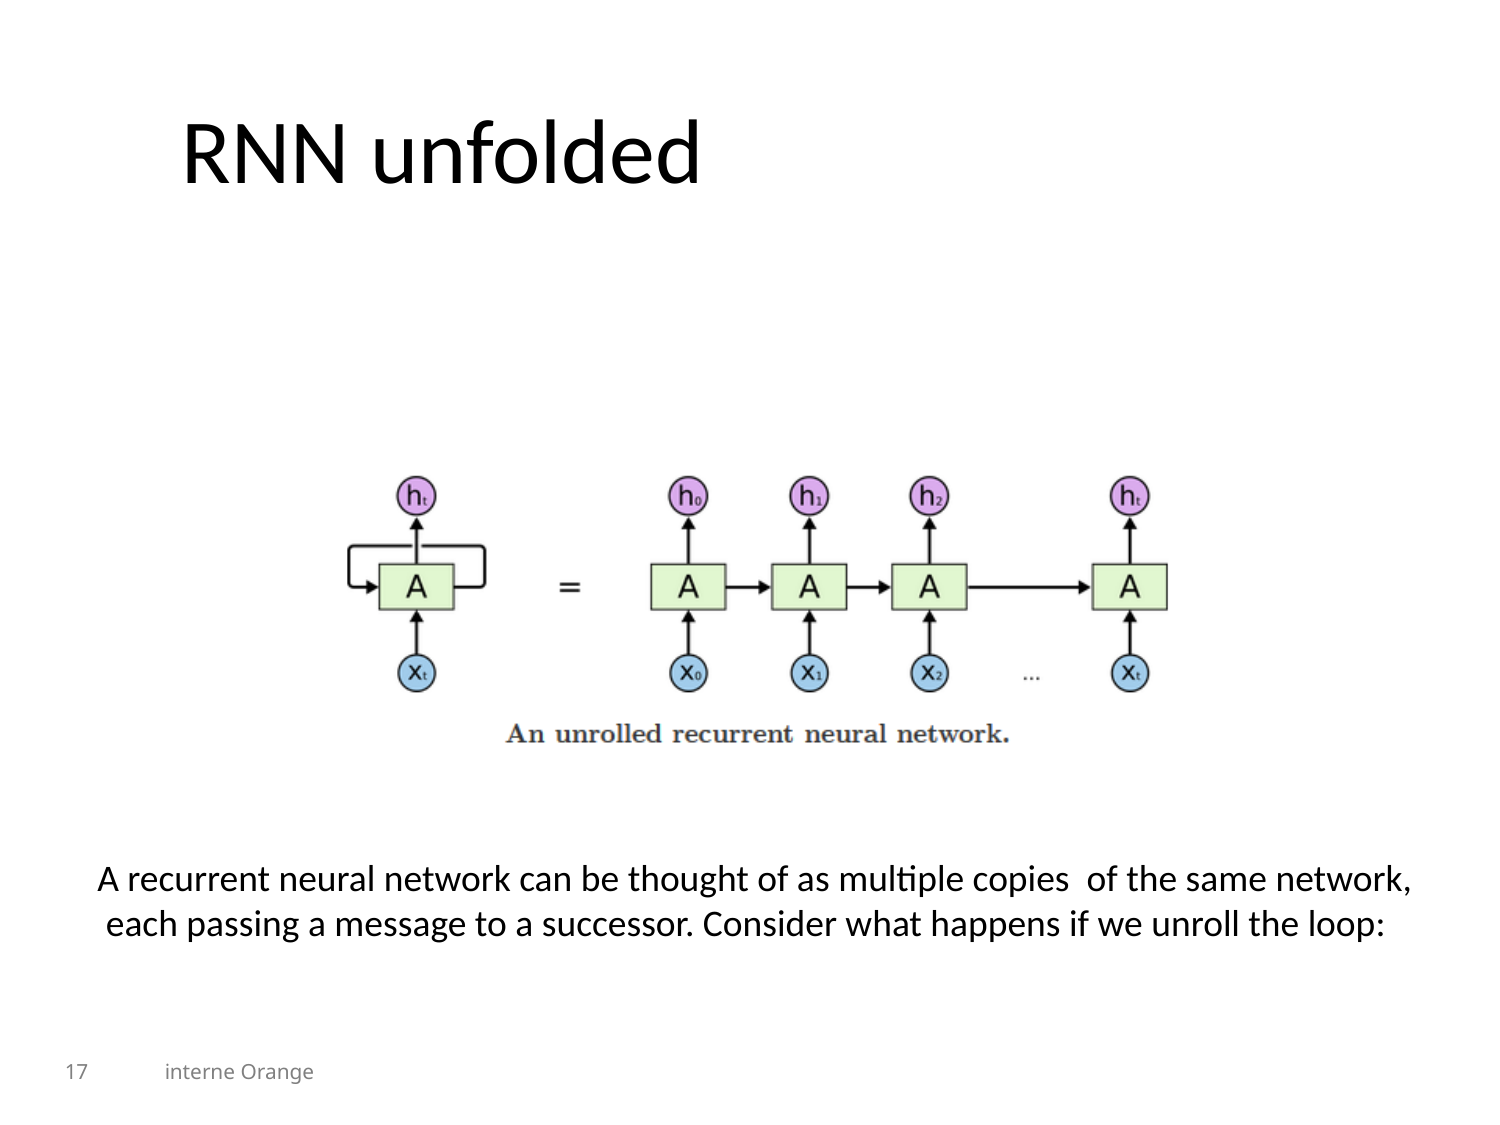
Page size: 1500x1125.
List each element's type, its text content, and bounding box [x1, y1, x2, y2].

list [295, 459, 1205, 761]
text_box A recurrent neural network can be thought of as multiple copies of the same network, each passing a message to a successor. Consider what happens if we unroll the loop: [82, 846, 1429, 952]
title RNN unfolded [166, 66, 1329, 228]
